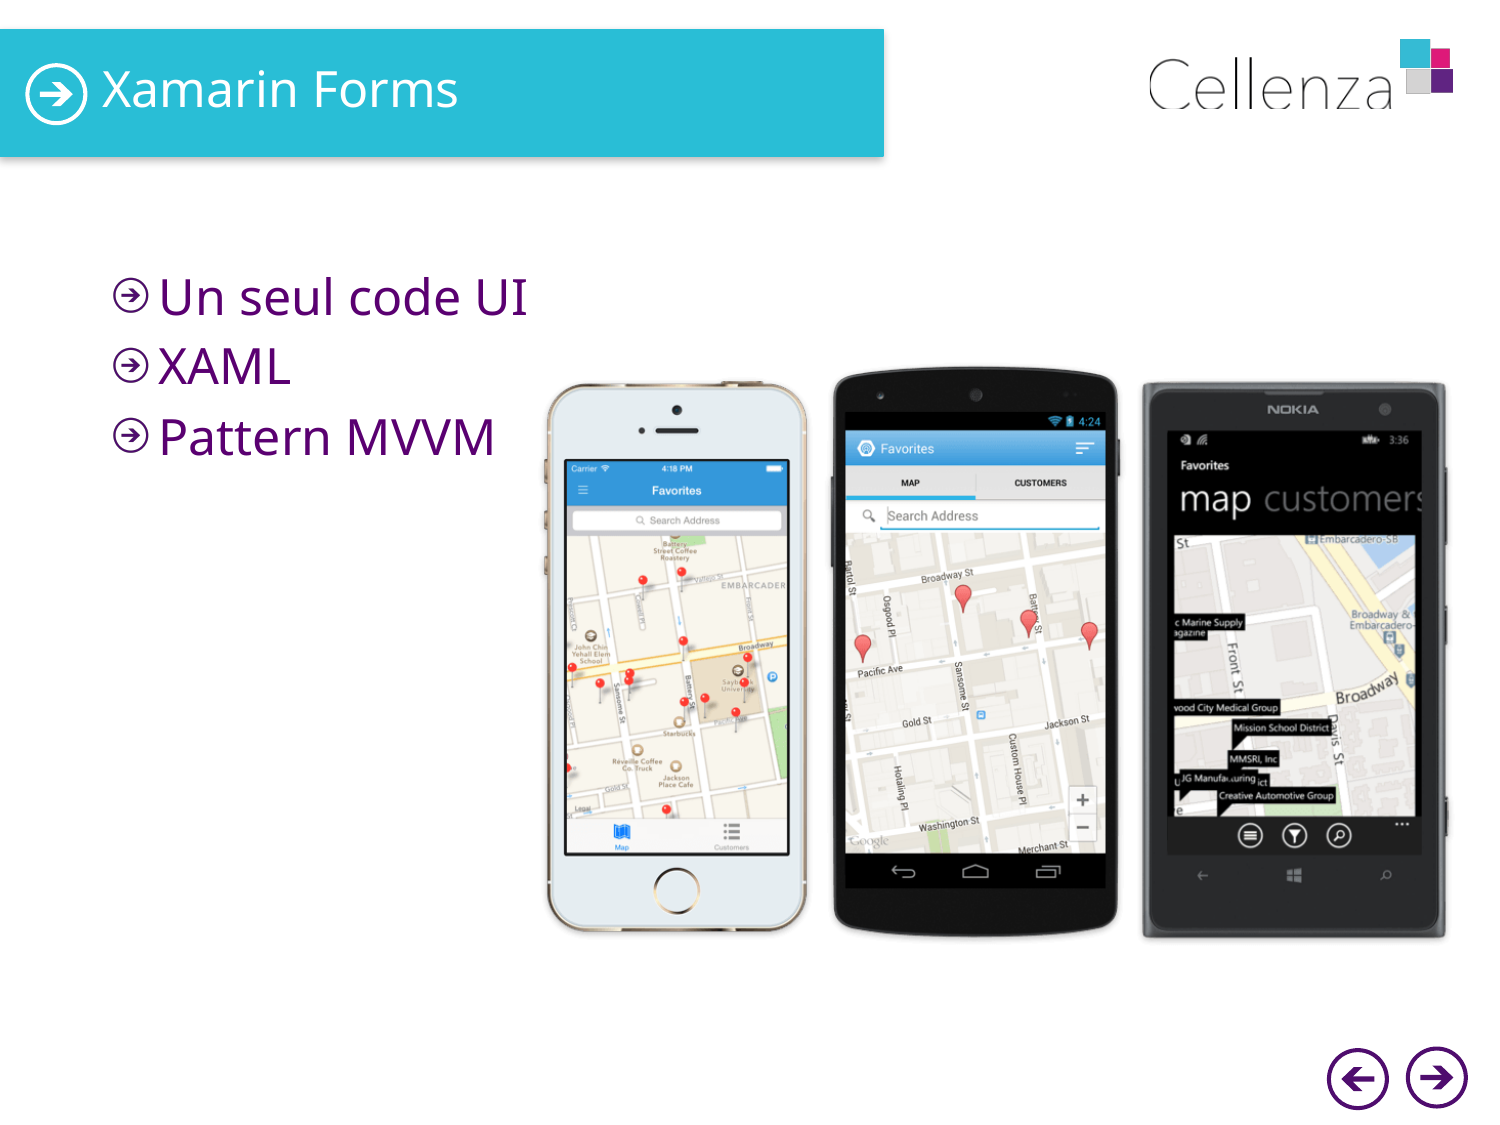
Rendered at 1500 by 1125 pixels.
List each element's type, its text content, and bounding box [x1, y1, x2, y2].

title Xamarin Forms [87, 24, 884, 152]
picture [113, 417, 149, 453]
picture [113, 347, 149, 383]
picture [525, 331, 1468, 958]
list Un seul code UI XAML Pattern MVVM [87, 257, 1418, 957]
picture [113, 277, 149, 313]
